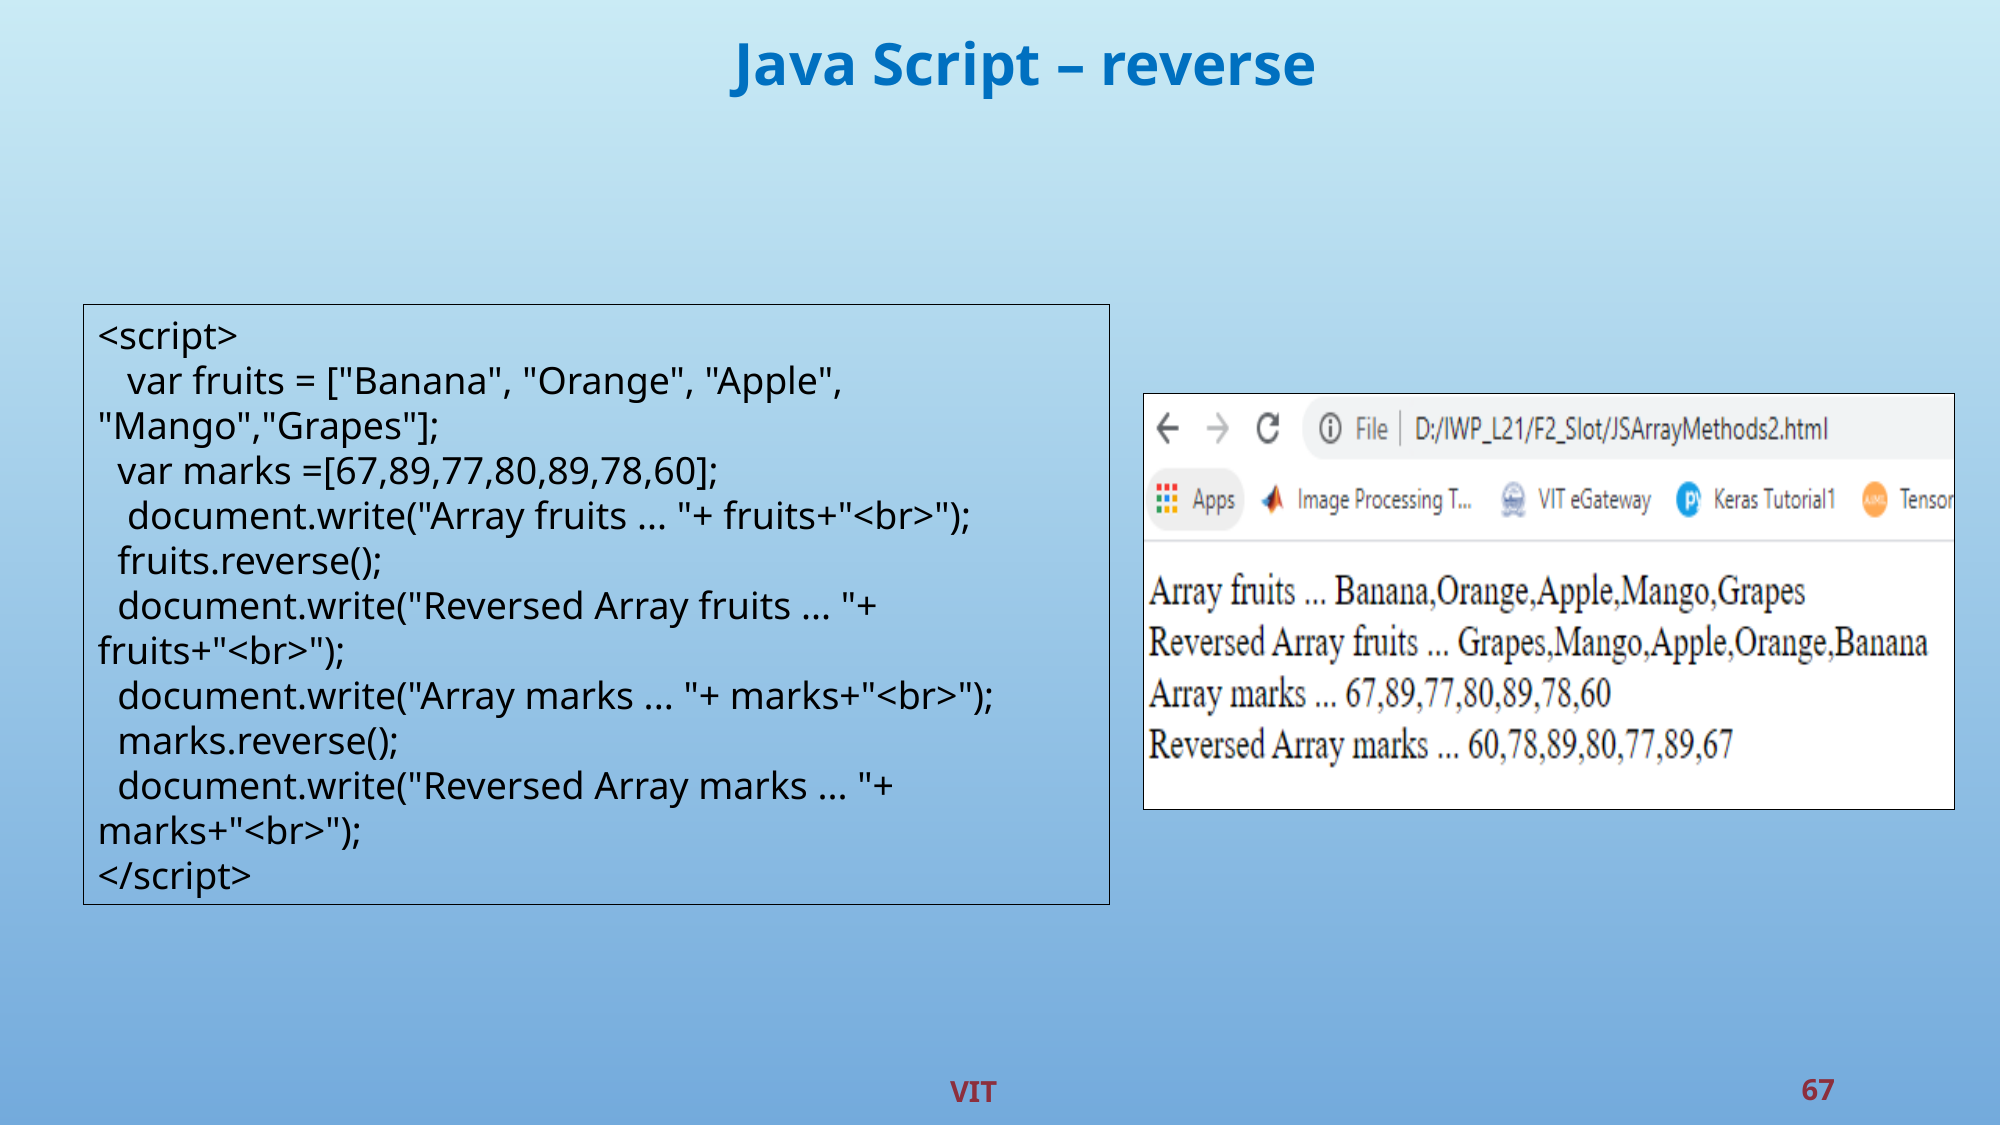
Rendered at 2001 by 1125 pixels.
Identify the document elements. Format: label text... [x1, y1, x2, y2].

text_box <script> var fruits = ["Banana", "Orange", "Apple", "Mango","Grapes"]; var marks =[67,89,77,80,89,78,60]; document.write("Array fruits ... "+ fruits+"<br>"); fruits.reverse(); document.write("Reversed Array fruits ... "+ fruits+"<br>"); document.write("Array marks ... "+ marks+"<br>"); marks.reverse(); document.write("Reversed Array marks ... "+ marks+"<br>"); </script> [83, 304, 1110, 905]
slide_number 67 [1724, 1061, 1851, 1122]
picture [1143, 393, 1955, 810]
text_box Java Script – reverse [253, 19, 1798, 105]
footer VIT [149, 1061, 1724, 1122]
